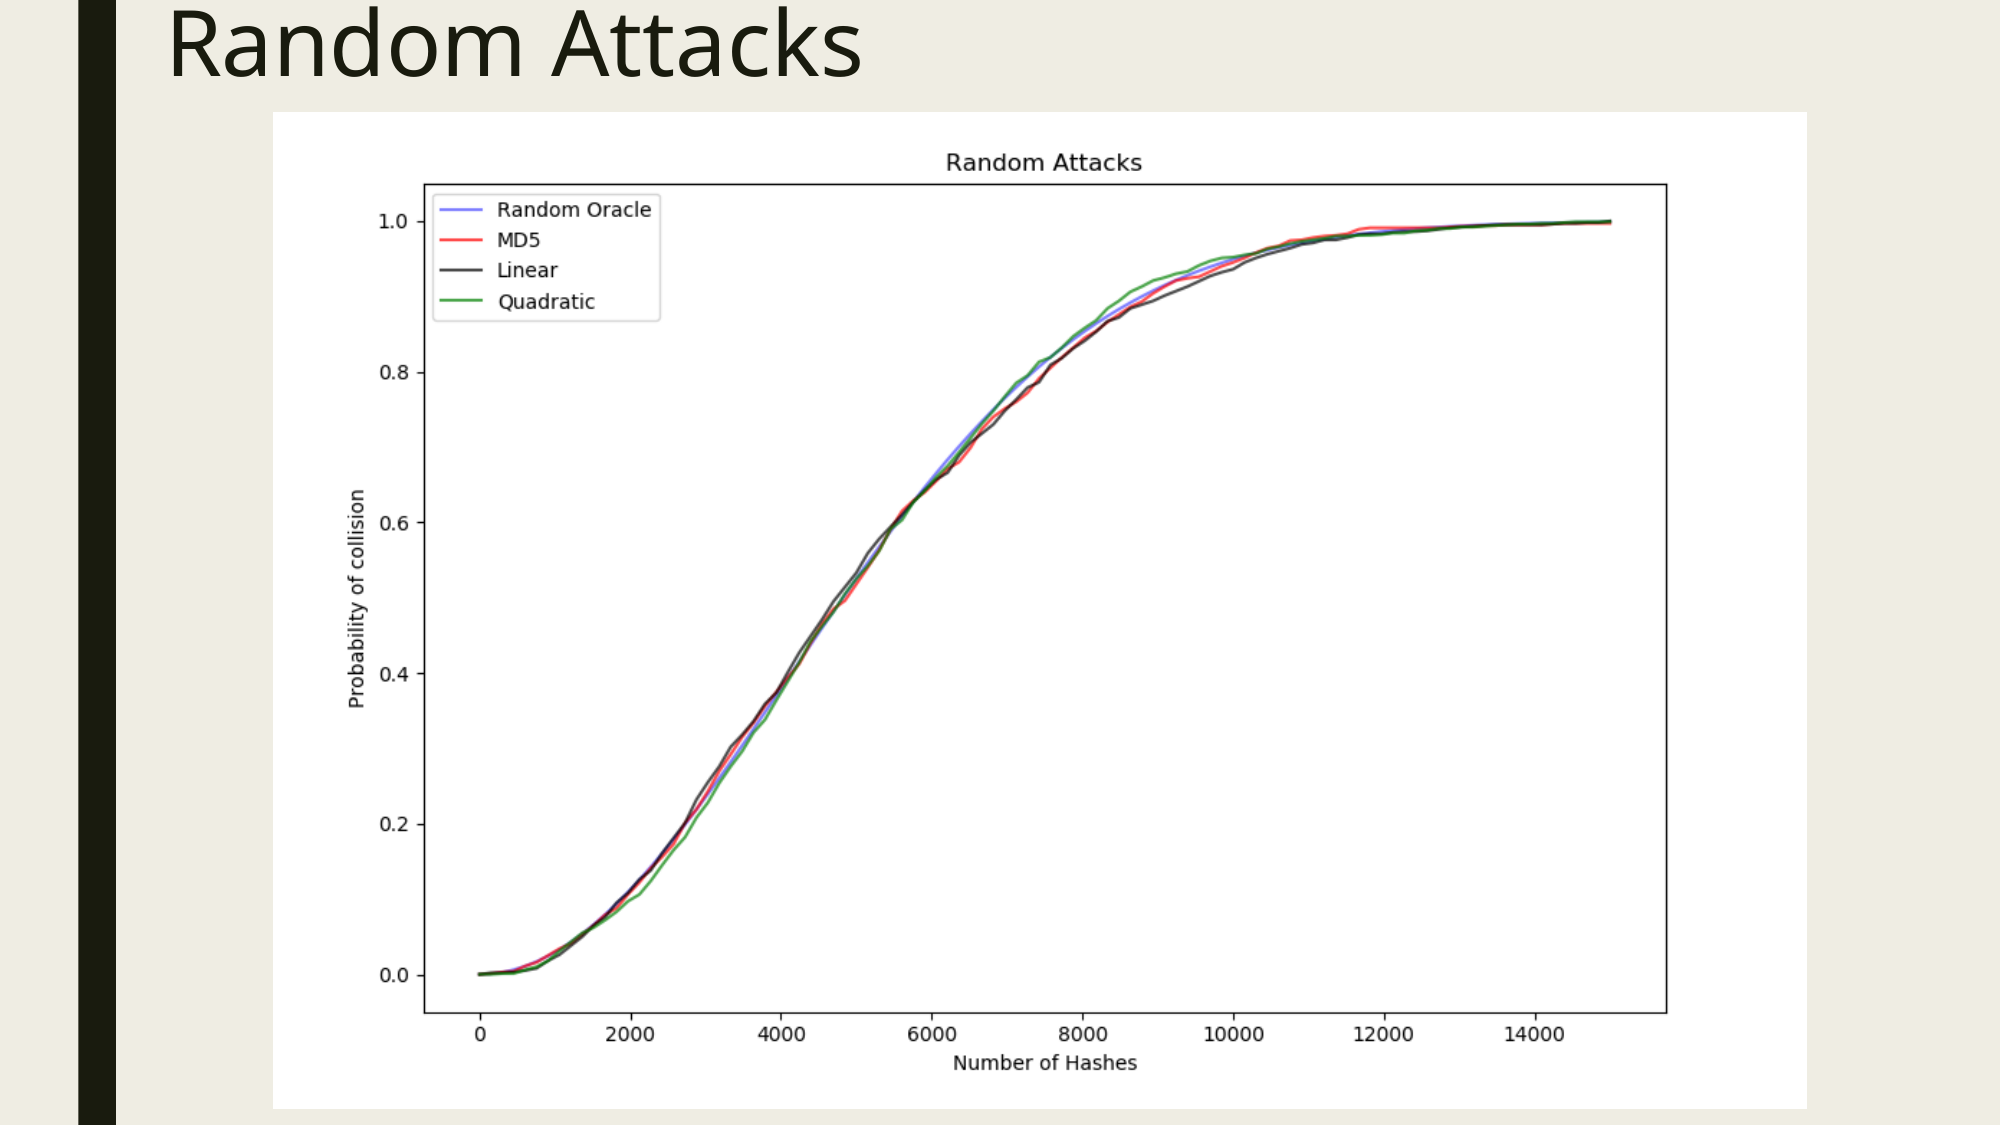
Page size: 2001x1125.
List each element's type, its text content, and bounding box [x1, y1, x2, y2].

picture [273, 112, 1807, 1109]
title Random Attacks [150, 0, 1725, 235]
